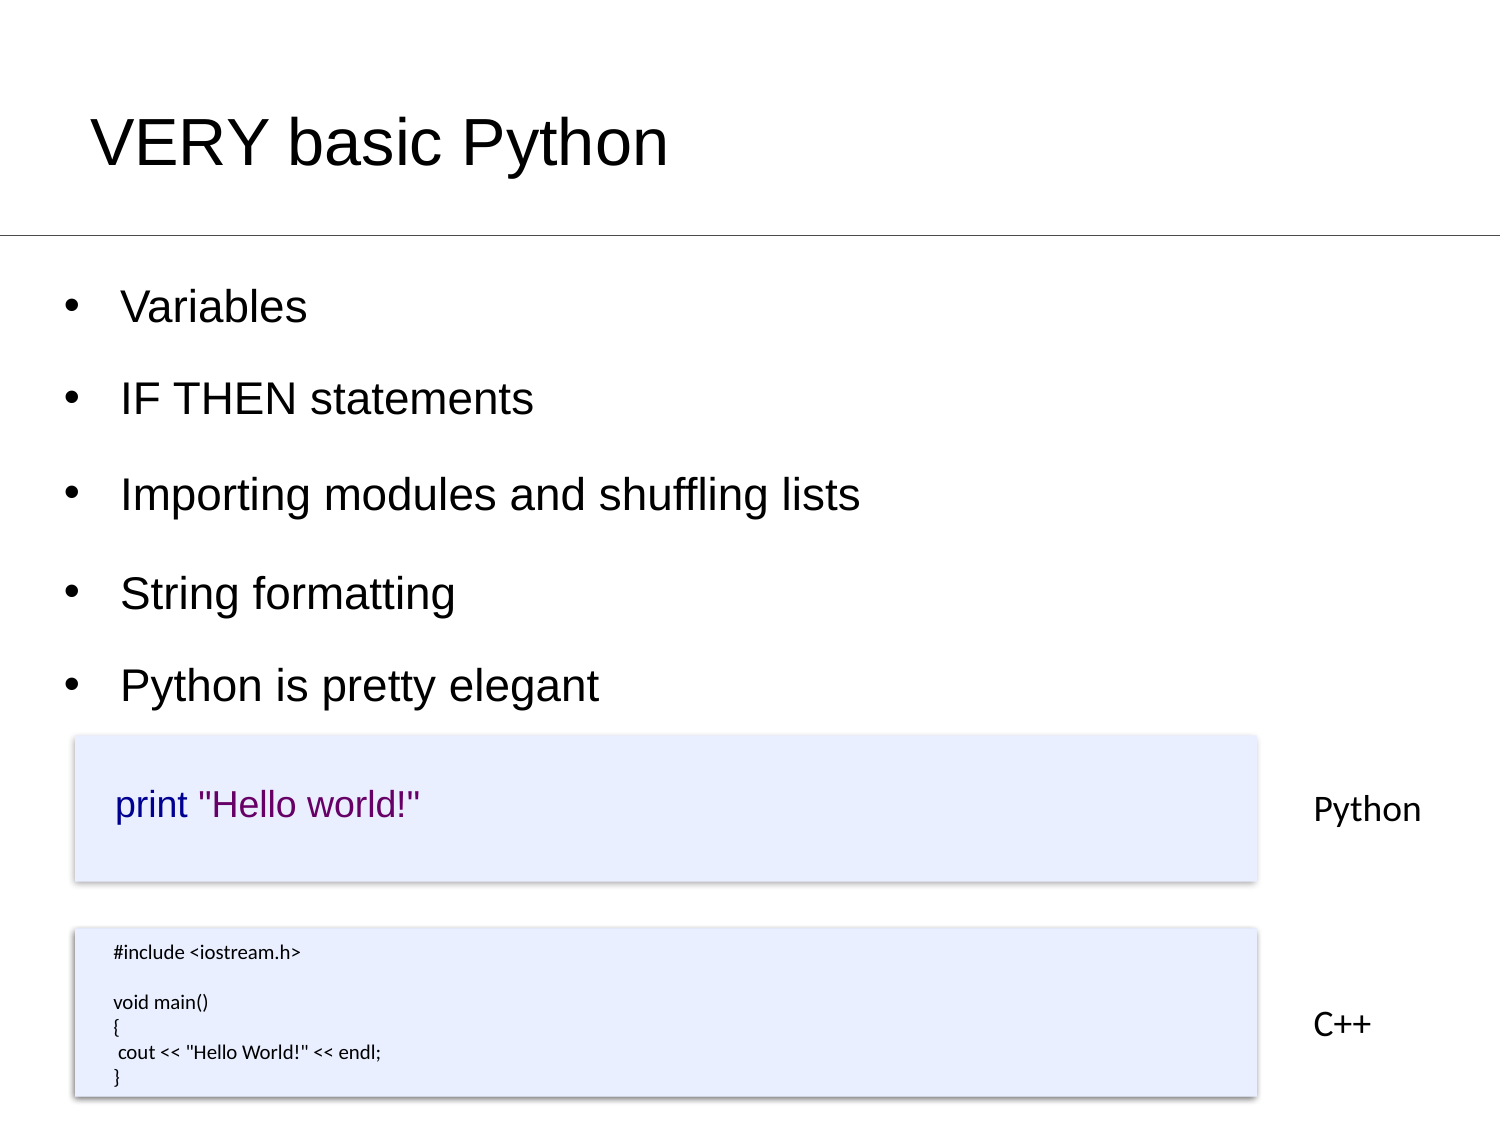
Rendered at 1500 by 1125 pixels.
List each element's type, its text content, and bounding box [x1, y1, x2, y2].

list Variables [48, 269, 1399, 361]
text_box print "Hello world!" [100, 772, 436, 833]
text_box String formatting [48, 555, 1399, 649]
title VERY basic Python [75, 45, 1425, 233]
text_box Importing modules and shuffling lists [48, 456, 1474, 550]
text_box [74, 735, 1258, 882]
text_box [74, 928, 1388, 1098]
text_box IF THEN statements [48, 361, 1399, 454]
text_box Python [1298, 777, 1438, 837]
text_box Python is pretty elegant [48, 649, 1399, 736]
